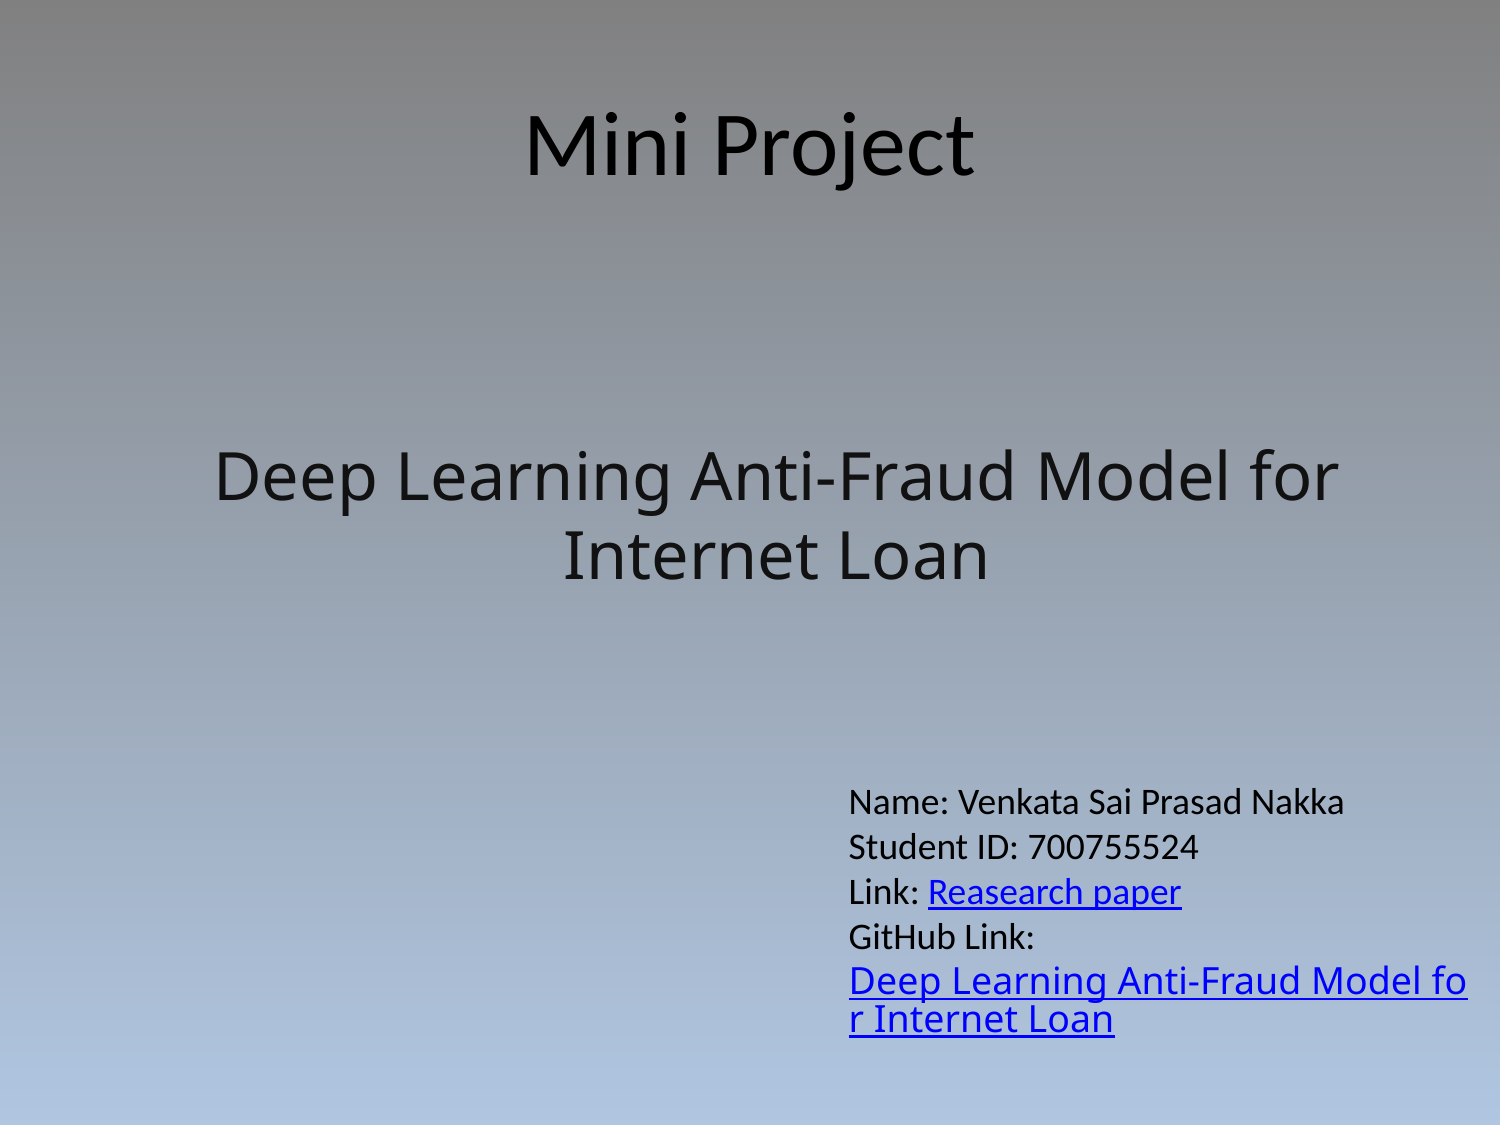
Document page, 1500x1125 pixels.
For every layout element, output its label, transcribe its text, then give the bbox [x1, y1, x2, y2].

list Deep Learning Anti-Fraud Model for Internet Loan [123, 425, 1425, 646]
title Mini Project [75, 45, 1425, 233]
text_box Name: Venkata Sai Prasad Nakka Student ID: 700755524 Link: Reasearch paper GitHub Link: Deep Learning Anti-Fraud Model for Internet Loan [833, 769, 1489, 1061]
